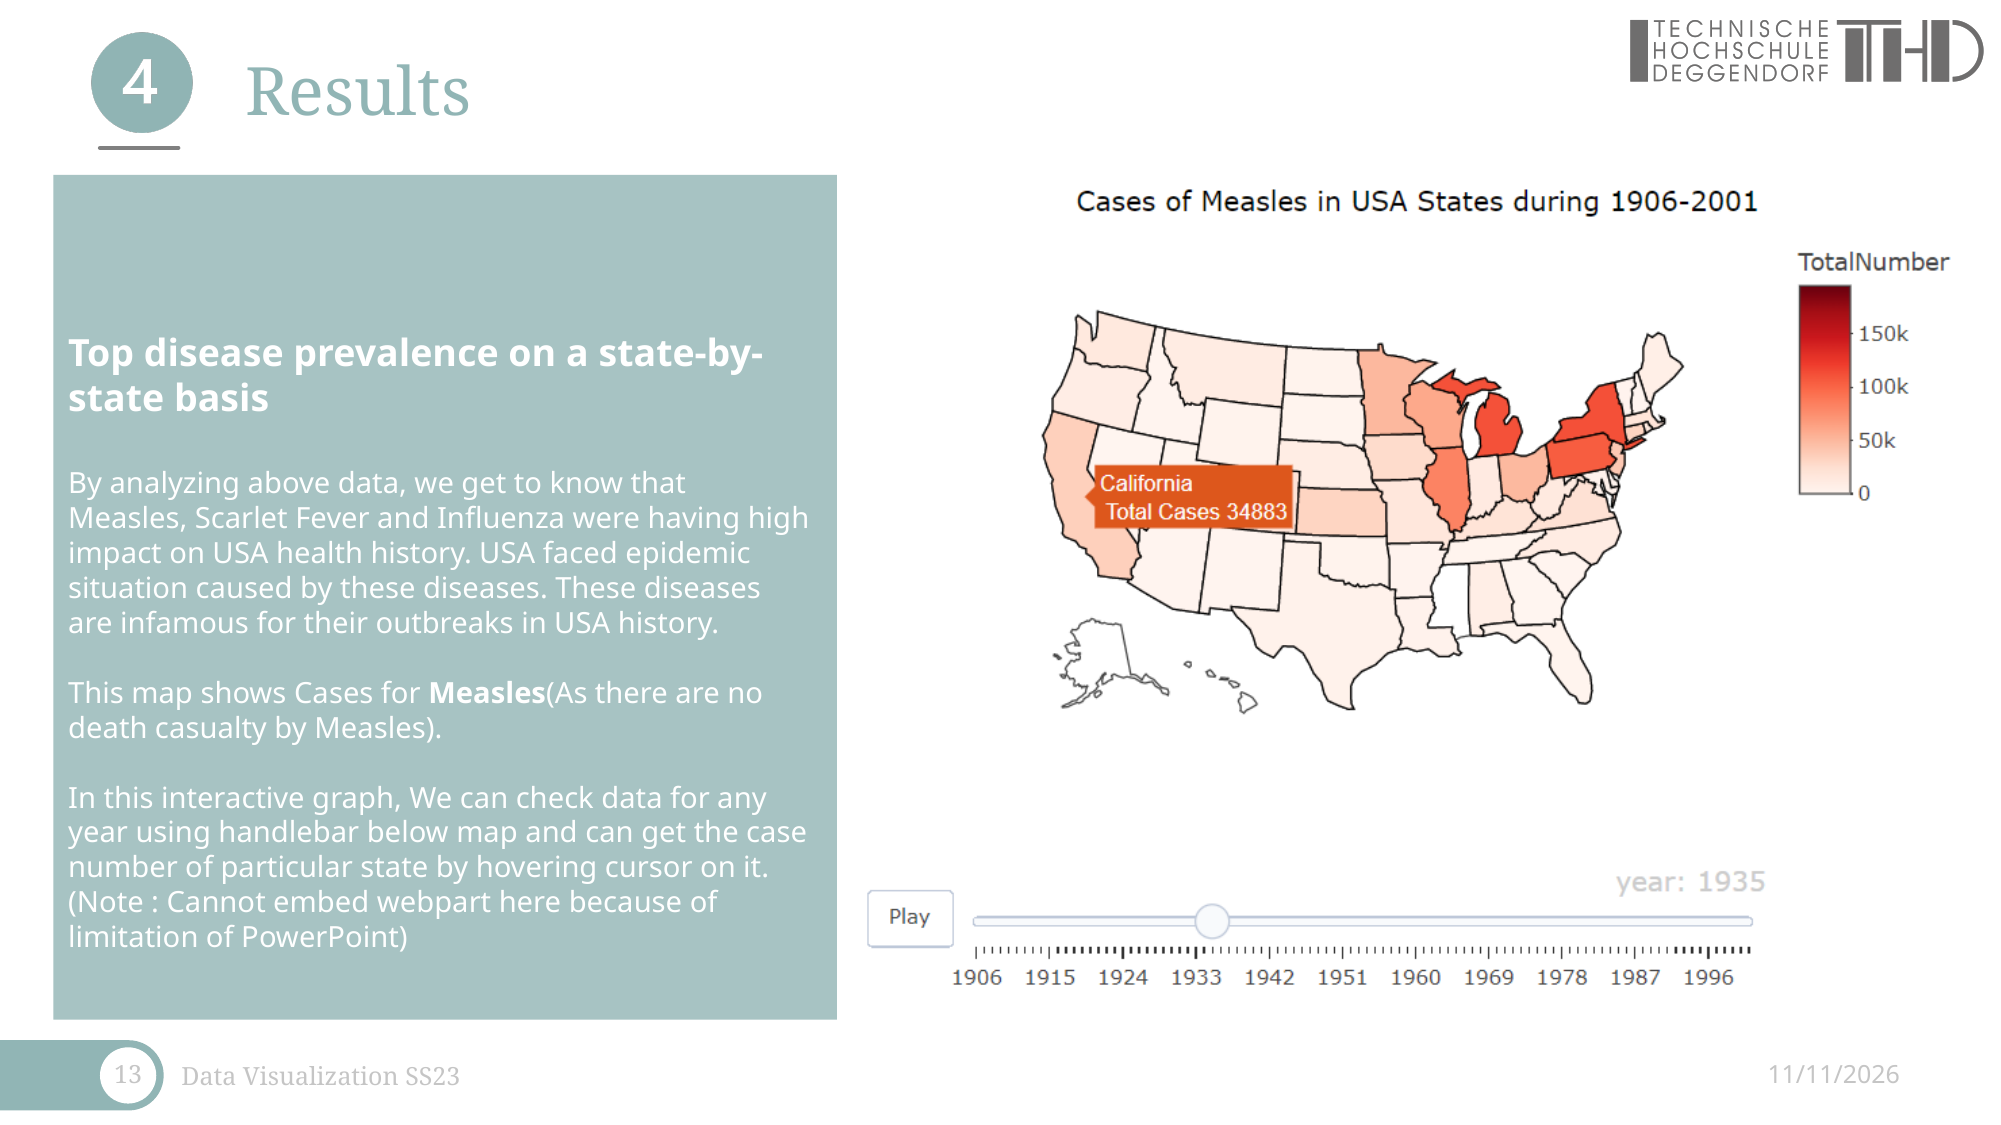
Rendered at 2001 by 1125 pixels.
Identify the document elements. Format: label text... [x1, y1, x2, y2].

text_box [52, 174, 1955, 1021]
picture [1625, 10, 1991, 90]
slide_number 13 [109, 1060, 147, 1091]
picture [837, 174, 1969, 1020]
title Results [245, 14, 998, 131]
picture [78, 19, 206, 147]
text_box Top disease prevalence on a state-by-state basis By analyzing above data, we get to know that Measles, Scarlet Fever and Influenza were having high impact on USA health history. USA faced epidemic situation caused by these diseases. These diseases are infamous for their outbreaks in USA history. This map shows Cases for Measles(As there are no death casualty by Measles). In this interactive graph, We can check data for any year using handlebar below map and can get the case number of particular state by hovering cursor on it. (Note : Cannot embed webpart here because of limitation of PowerPoint) [53, 321, 825, 962]
footer Data Visualization SS23 [181, 1060, 889, 1091]
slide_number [1732, 1060, 1900, 1091]
